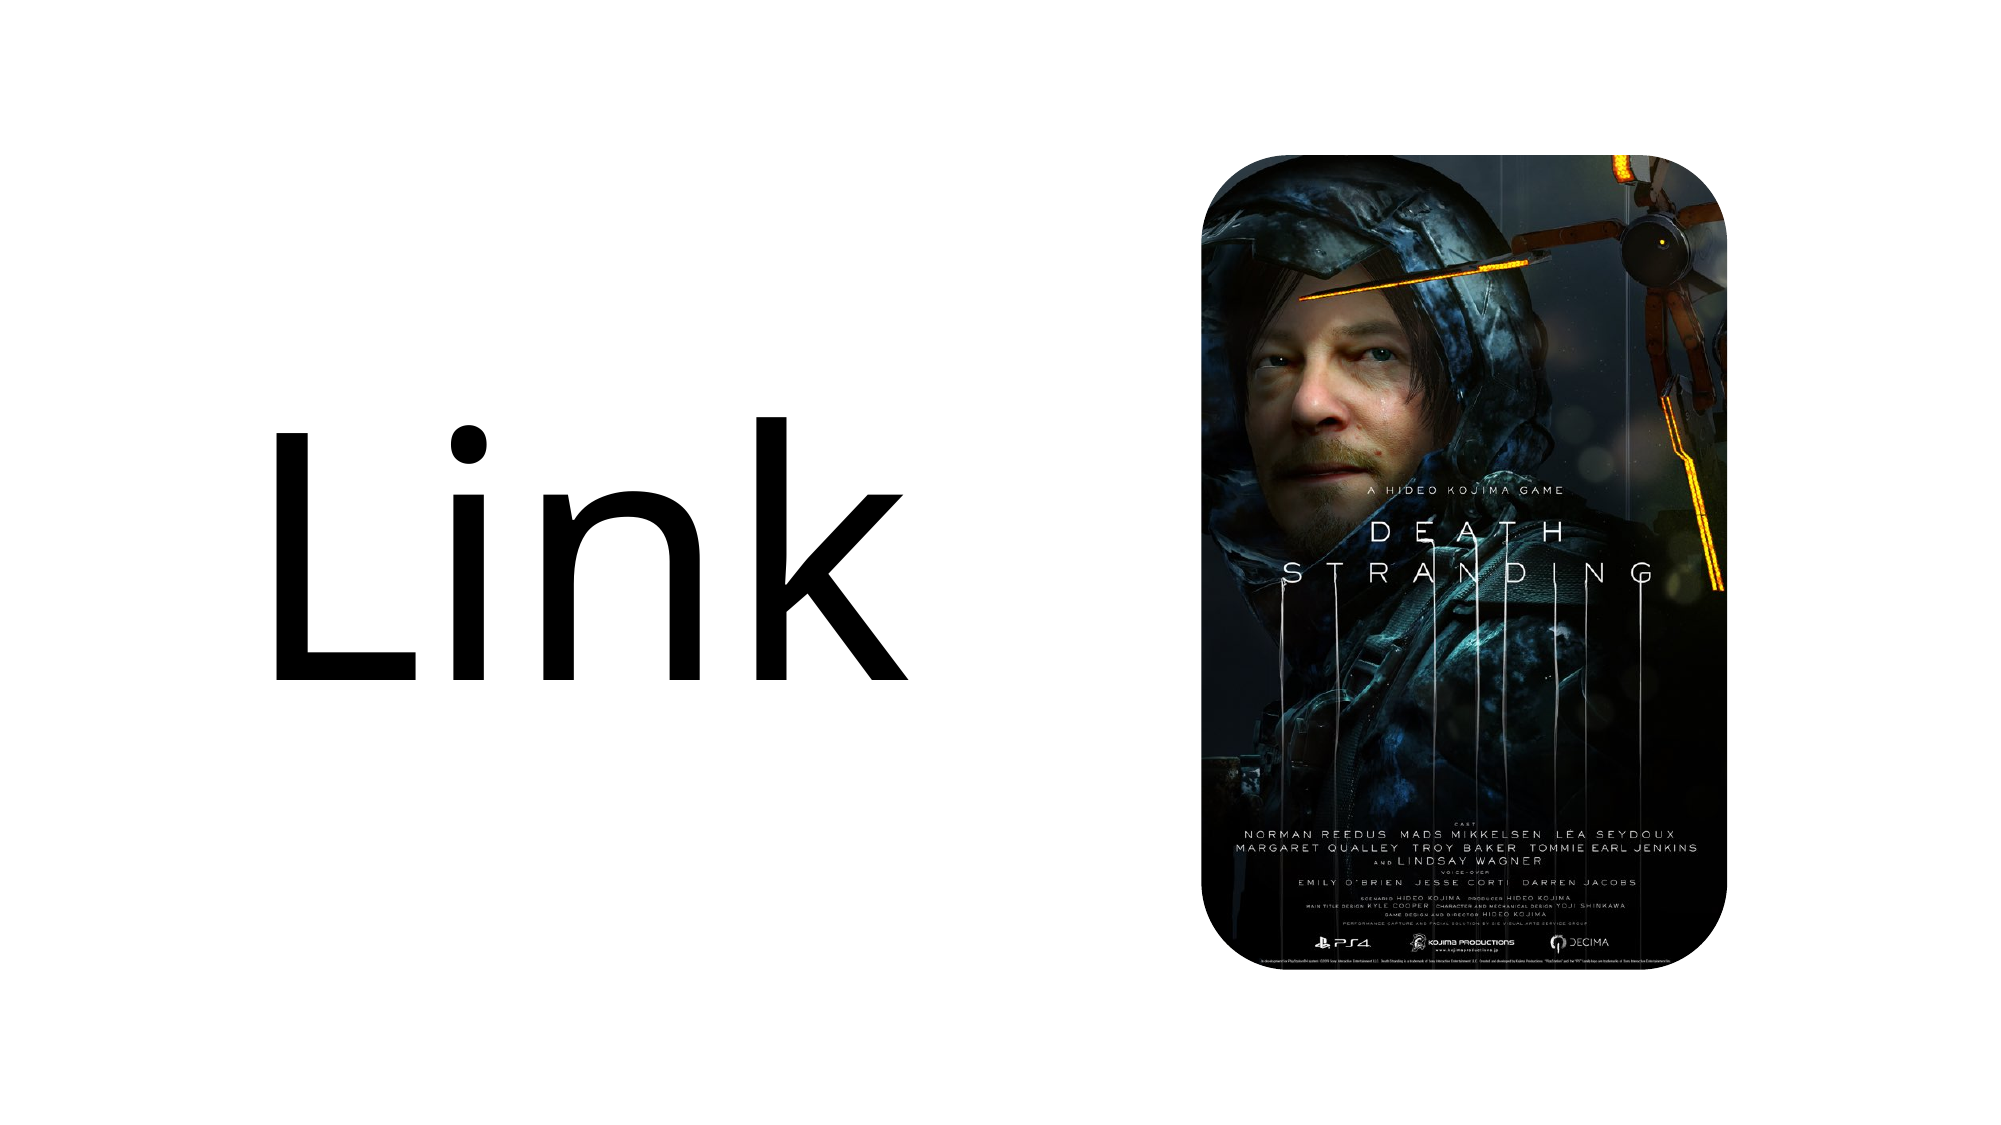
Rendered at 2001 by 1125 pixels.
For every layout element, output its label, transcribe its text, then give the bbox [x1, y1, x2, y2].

text_box Link [229, 327, 1161, 758]
picture [1201, 155, 1728, 970]
